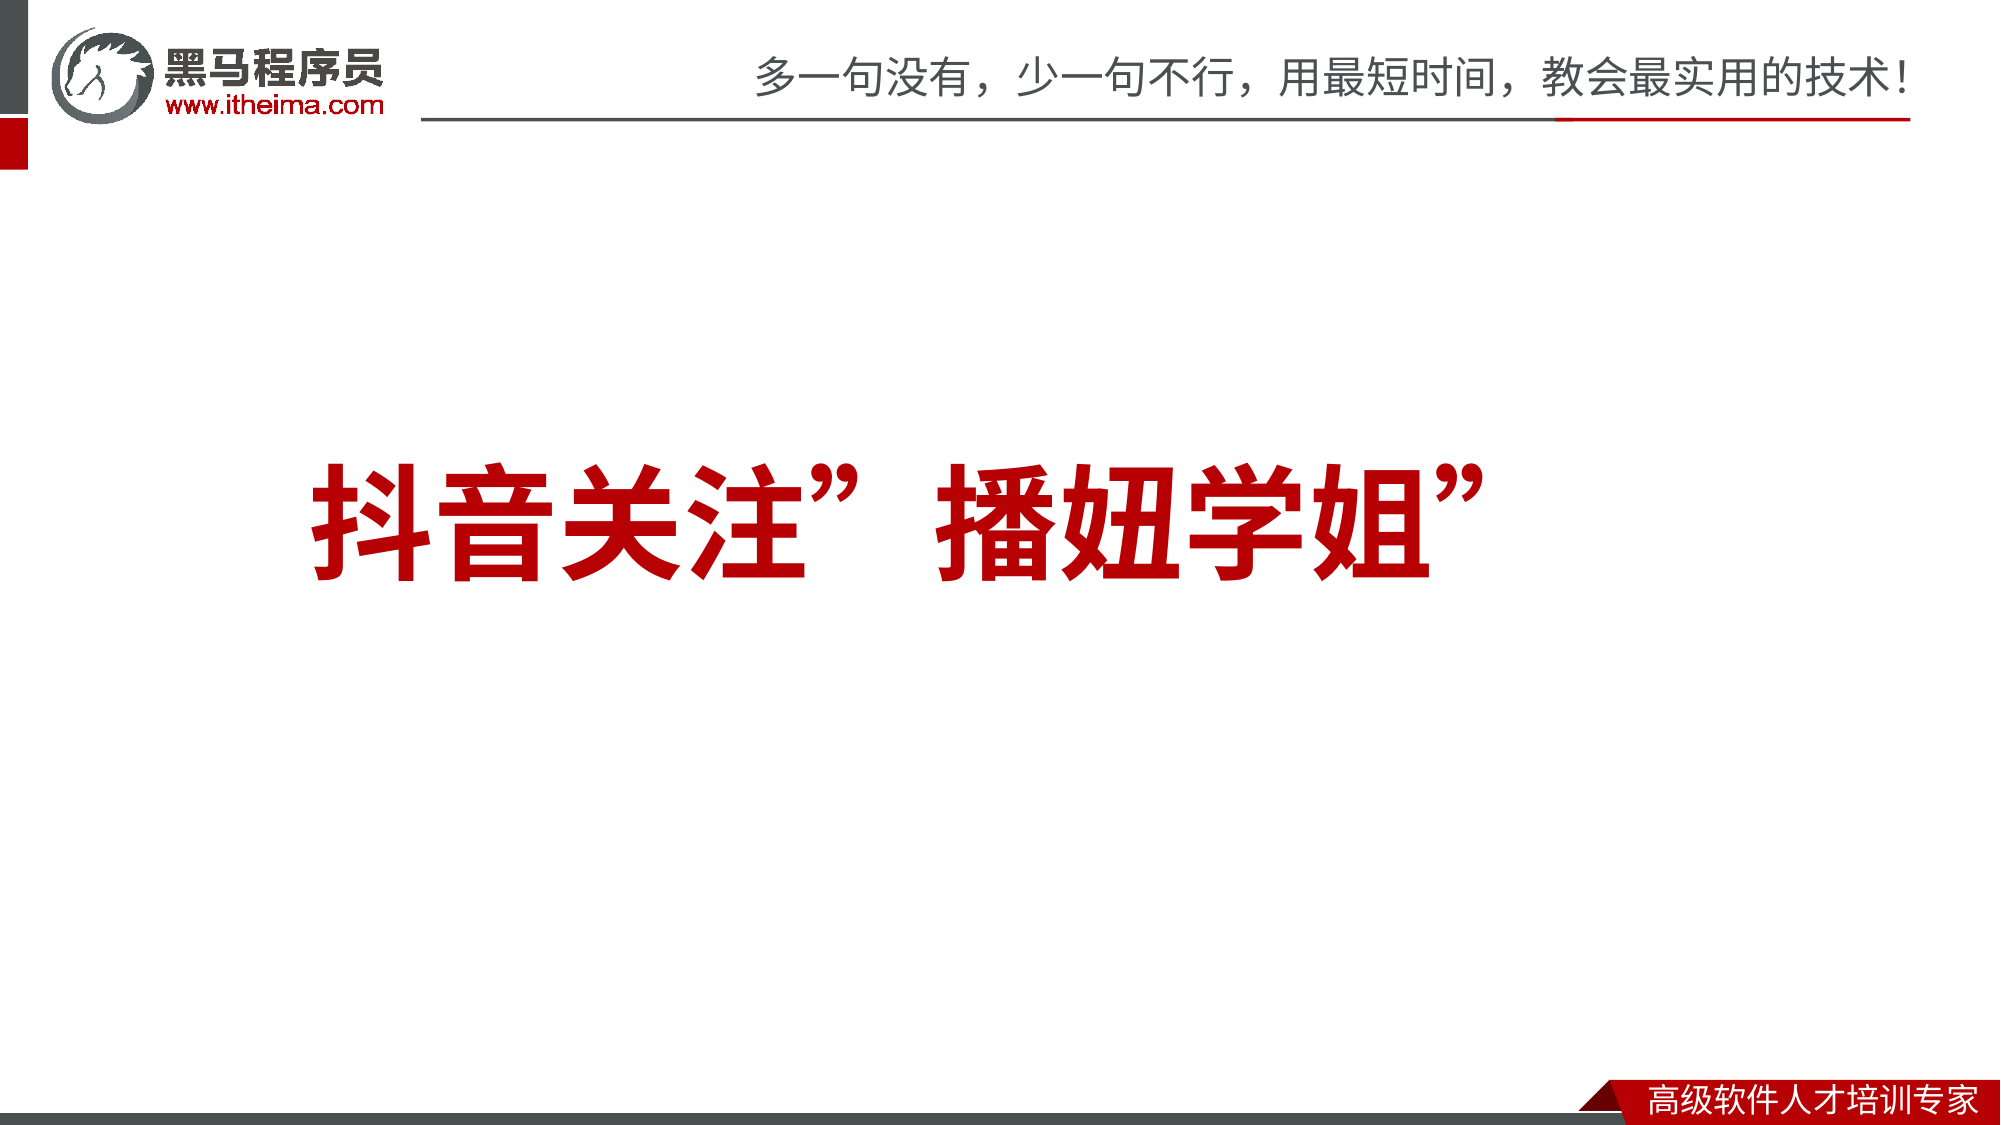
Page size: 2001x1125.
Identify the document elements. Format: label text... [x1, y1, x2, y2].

picture [50, 26, 384, 125]
text_box 抖音关注”播妞学姐” [77, 477, 1790, 563]
